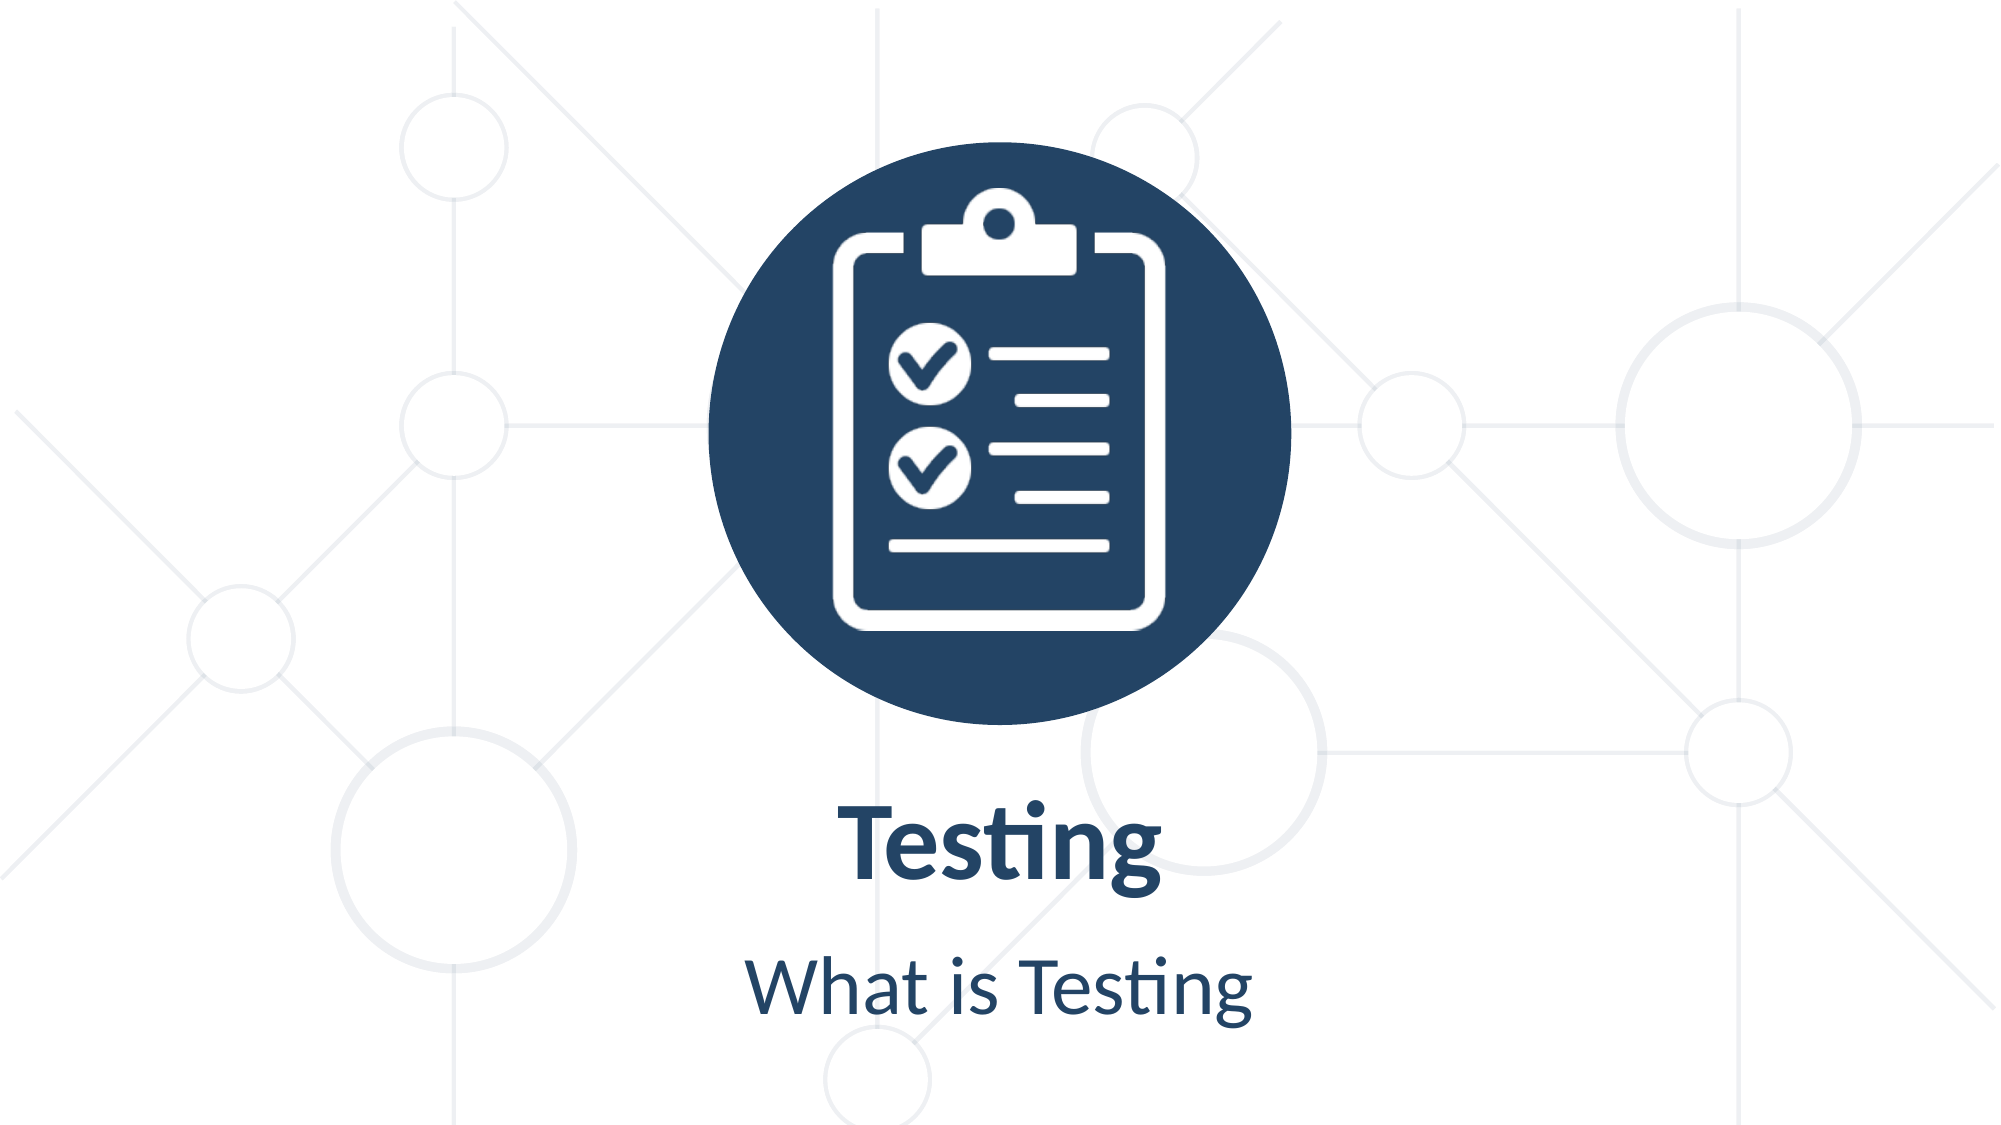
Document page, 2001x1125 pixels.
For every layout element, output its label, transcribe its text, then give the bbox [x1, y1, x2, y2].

subtitle What is Testing [100, 916, 1900, 1043]
title Testing [100, 771, 1900, 898]
picture [778, 188, 1221, 632]
